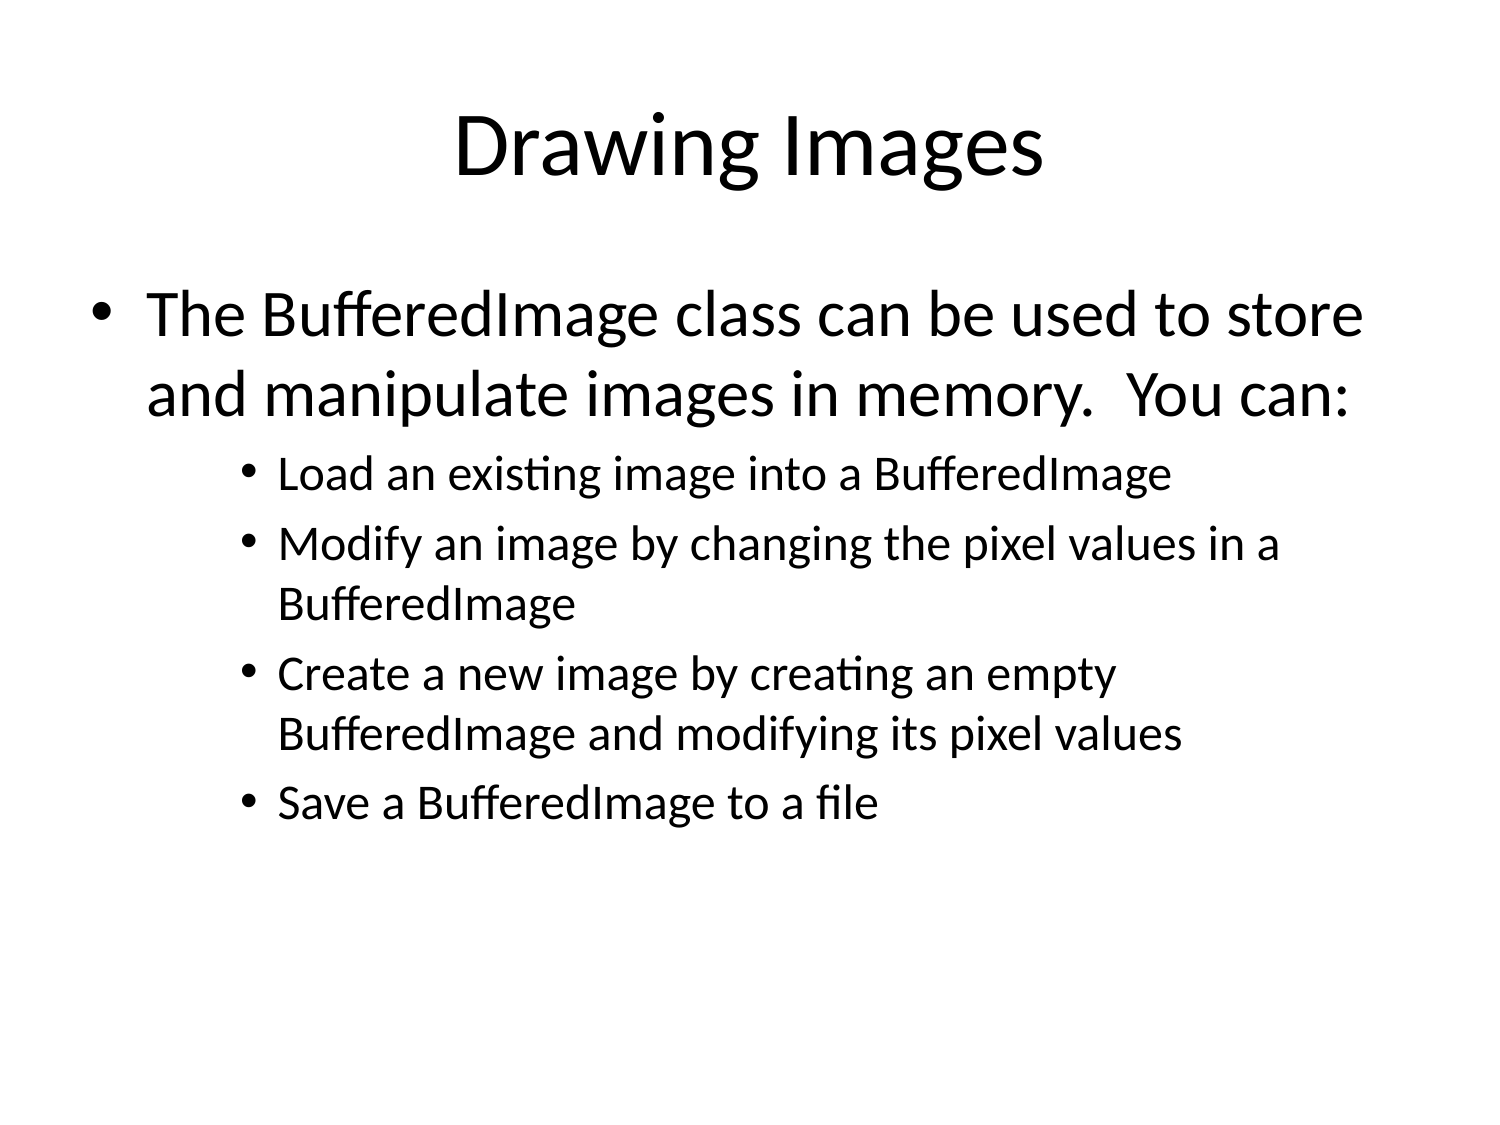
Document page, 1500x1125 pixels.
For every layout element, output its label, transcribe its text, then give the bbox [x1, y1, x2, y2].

title Drawing Images [75, 45, 1425, 233]
list The BufferedImage class can be used to store and manipulate images in memory. You can: Load an existing image into a BufferedImage Modify an image by changing the pixel values in a BufferedImage Create a new image by creating an empty BufferedImage and modifying its pixel values Save a BufferedImage to a file [75, 262, 1425, 1005]
